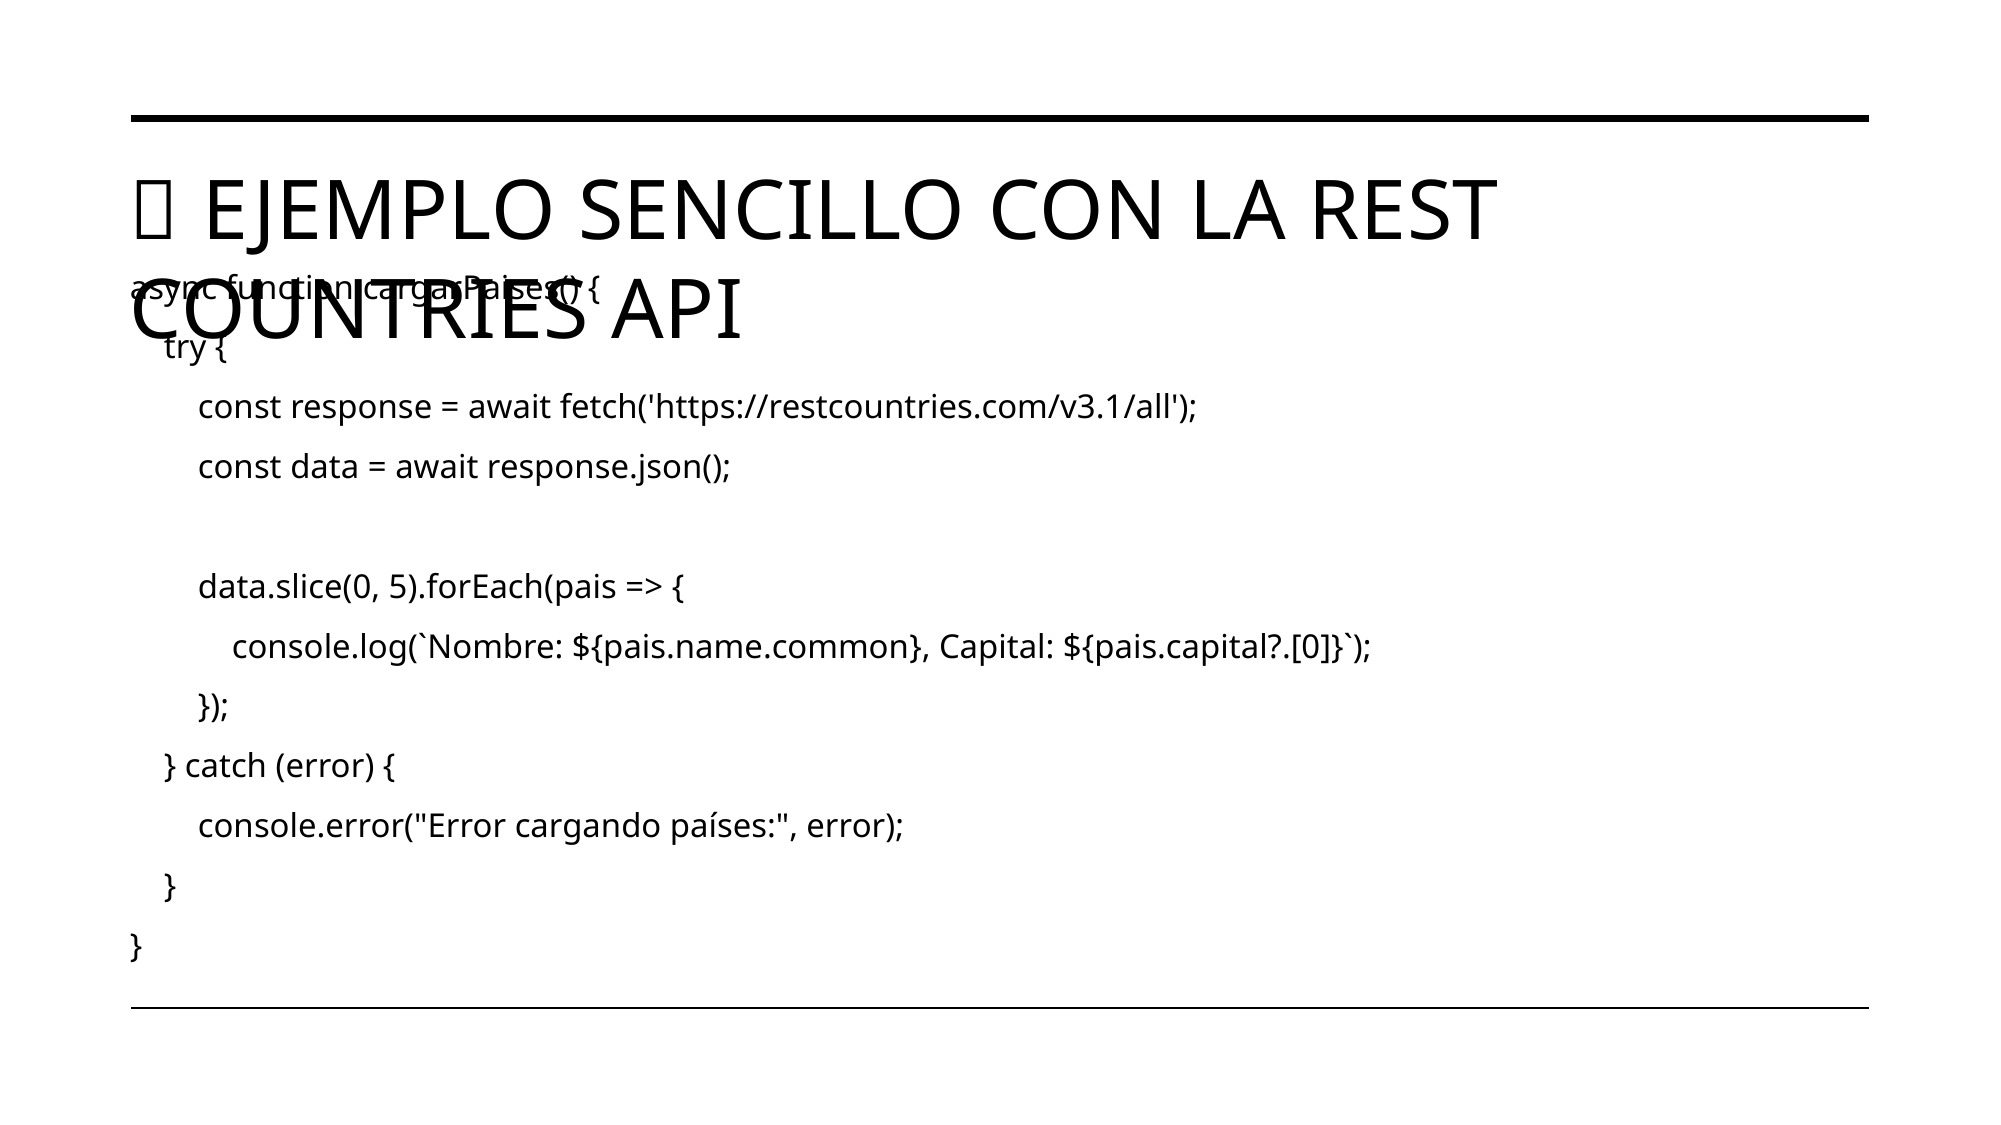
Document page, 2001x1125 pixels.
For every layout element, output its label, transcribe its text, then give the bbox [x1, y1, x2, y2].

list async function cargarPaises() { try { const response = await fetch('https://restcountries.com/v3.1/all'); const data = await response.json(); data.slice(0, 5).forEach(pais => { console.log(`Nombre: ${pais.name.common}, Capital: ${pais.capital?.[0]}`); }); } catch (error) { console.error("Error cargando países:", error); } } [114, 254, 1869, 978]
title 🔧 Ejemplo sencillo con la REST Countries API [114, 149, 1869, 254]
